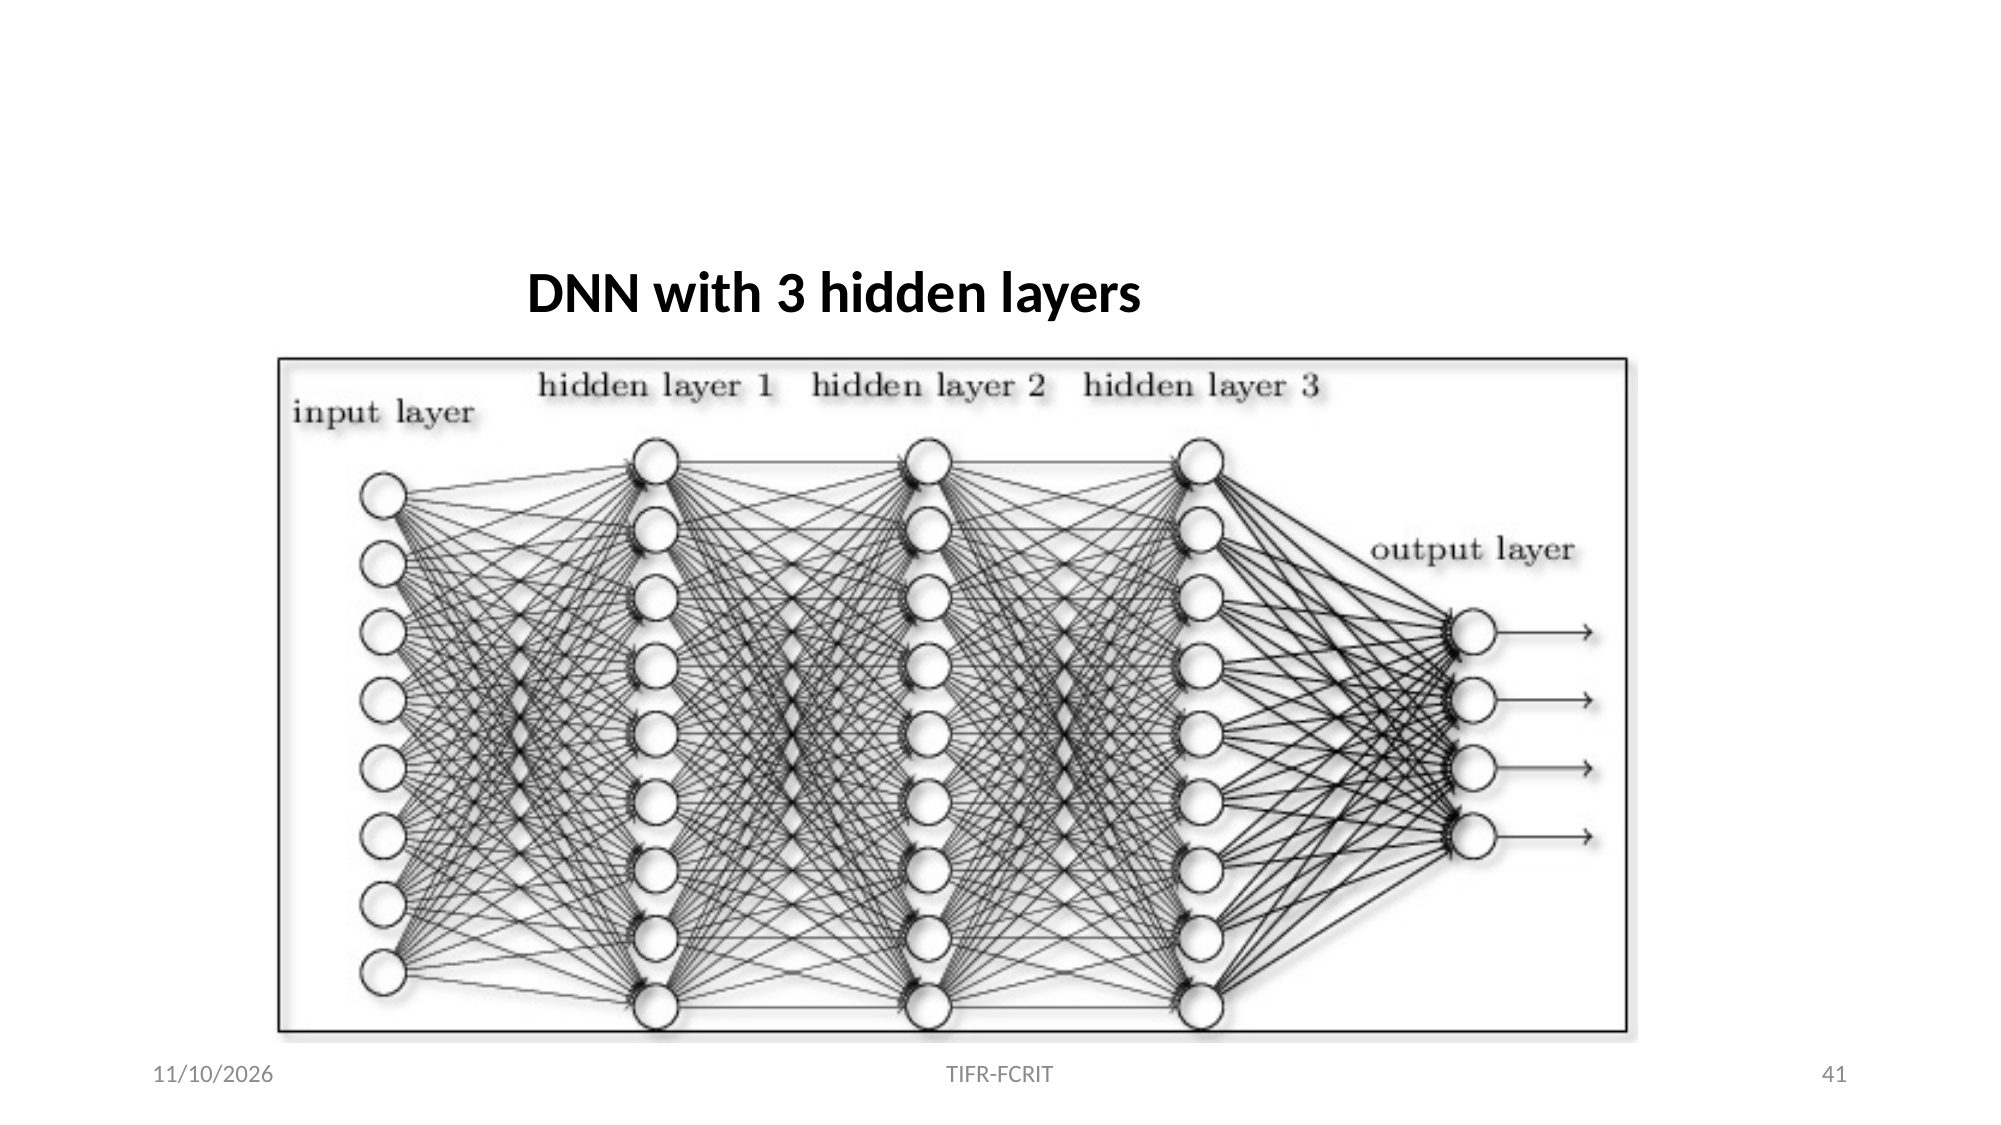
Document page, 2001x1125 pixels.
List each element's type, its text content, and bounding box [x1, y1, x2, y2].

list DNN with 3 hidden layers [512, 255, 1910, 969]
slide_number 01-Jul-19 [137, 1042, 588, 1103]
slide_number 41 [1412, 1042, 1863, 1103]
picture [271, 351, 1638, 1043]
footer TIFR-FCRIT [662, 1043, 1338, 1103]
